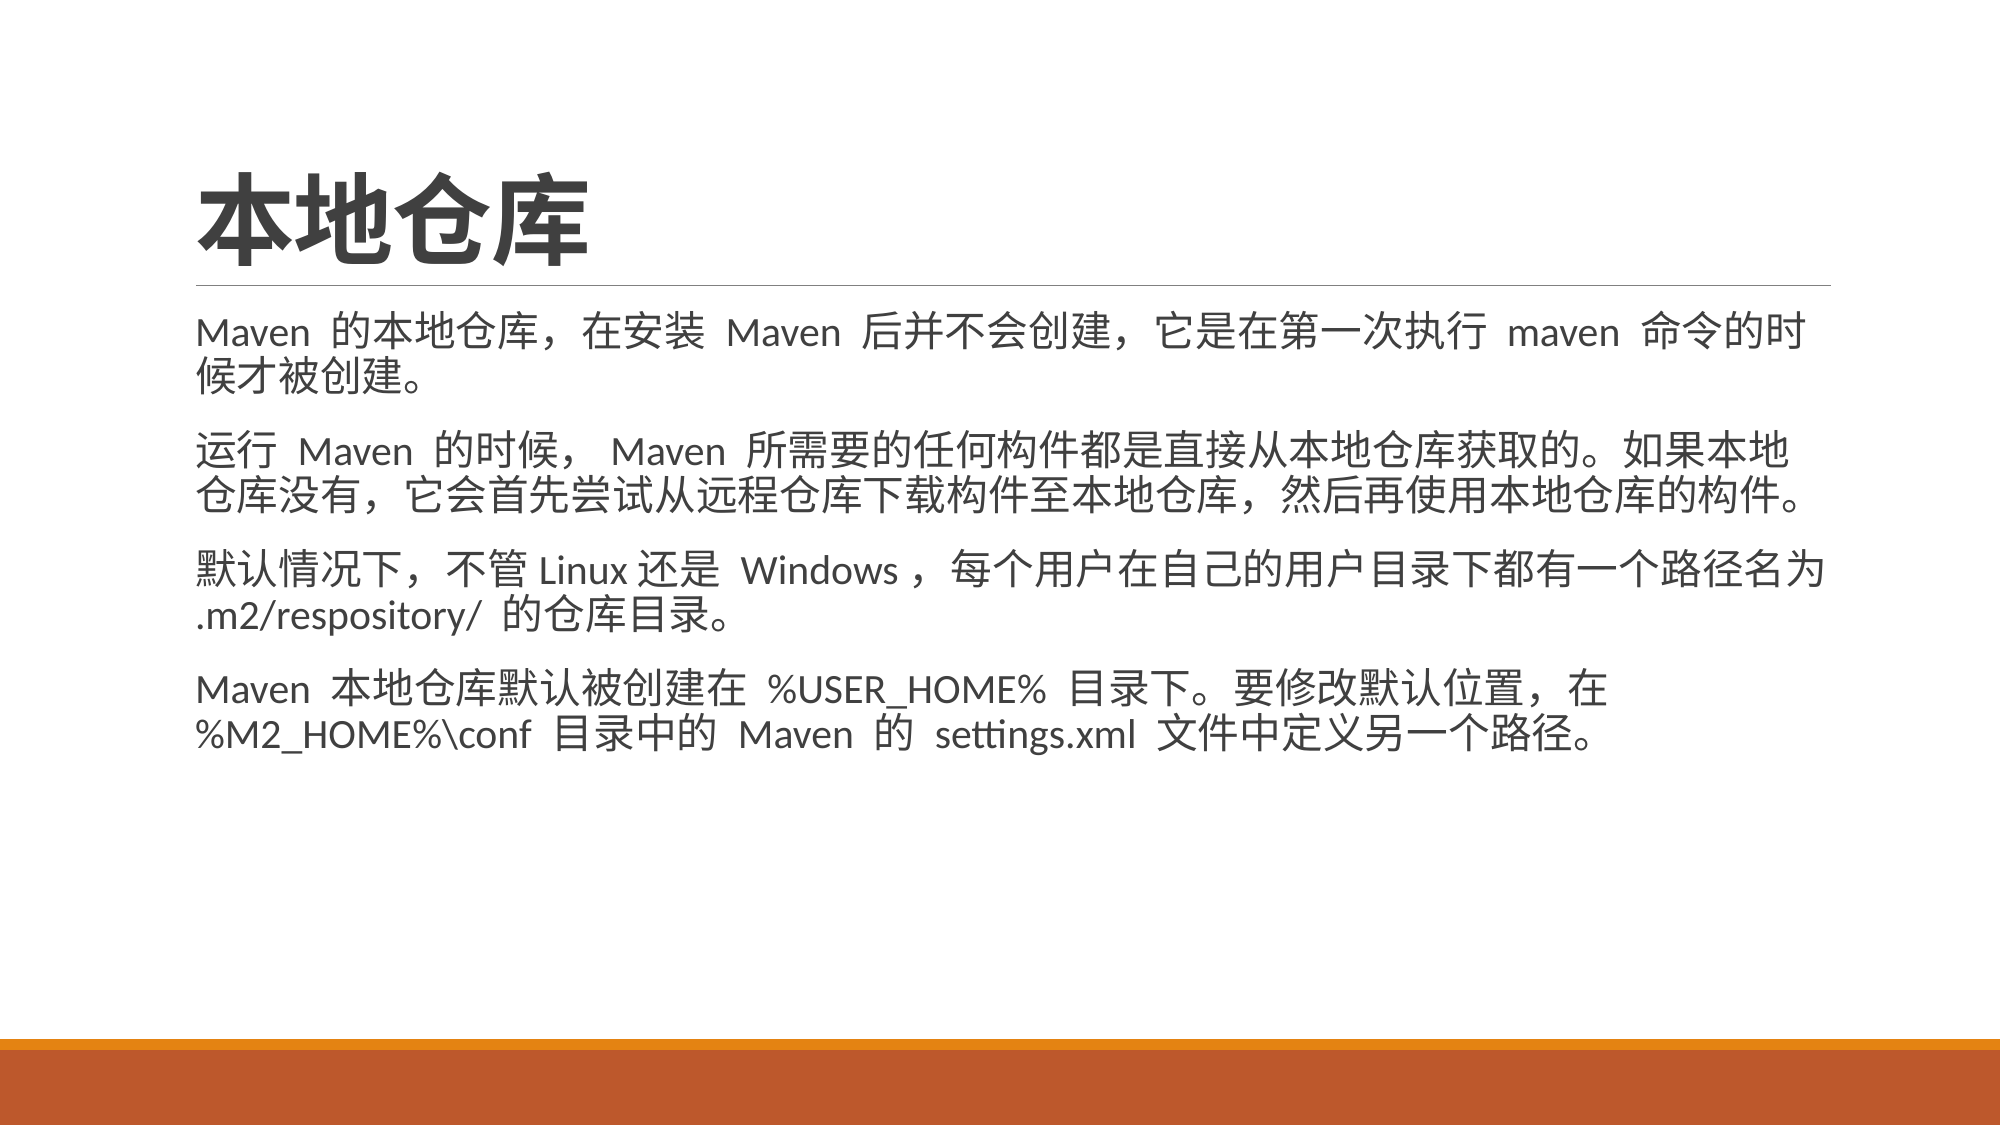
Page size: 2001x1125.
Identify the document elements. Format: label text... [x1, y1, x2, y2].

list Maven 的本地仓库，在安装 Maven 后并不会创建，它是在第一次执行 maven 命令的时候才被创建。 运行 Maven 的时候，Maven 所需要的任何构件都是直接从本地仓库获取的。如果本地仓库没有，它会首先尝试从远程仓库下载构件至本地仓库，然后再使用本地仓库的构件。 默认情况下，不管Linux还是 Windows，每个用户在自己的用户目录下都有一个路径名为 .m2/respository/ 的仓库目录。 Maven 本地仓库默认被创建在 %USER_HOME% 目录下。要修改默认位置，在 %M2_HOME%\conf 目录中的 Maven 的 settings.xml 文件中定义另一个路径。 [180, 302, 1830, 963]
title 本地仓库 [180, 47, 1830, 285]
